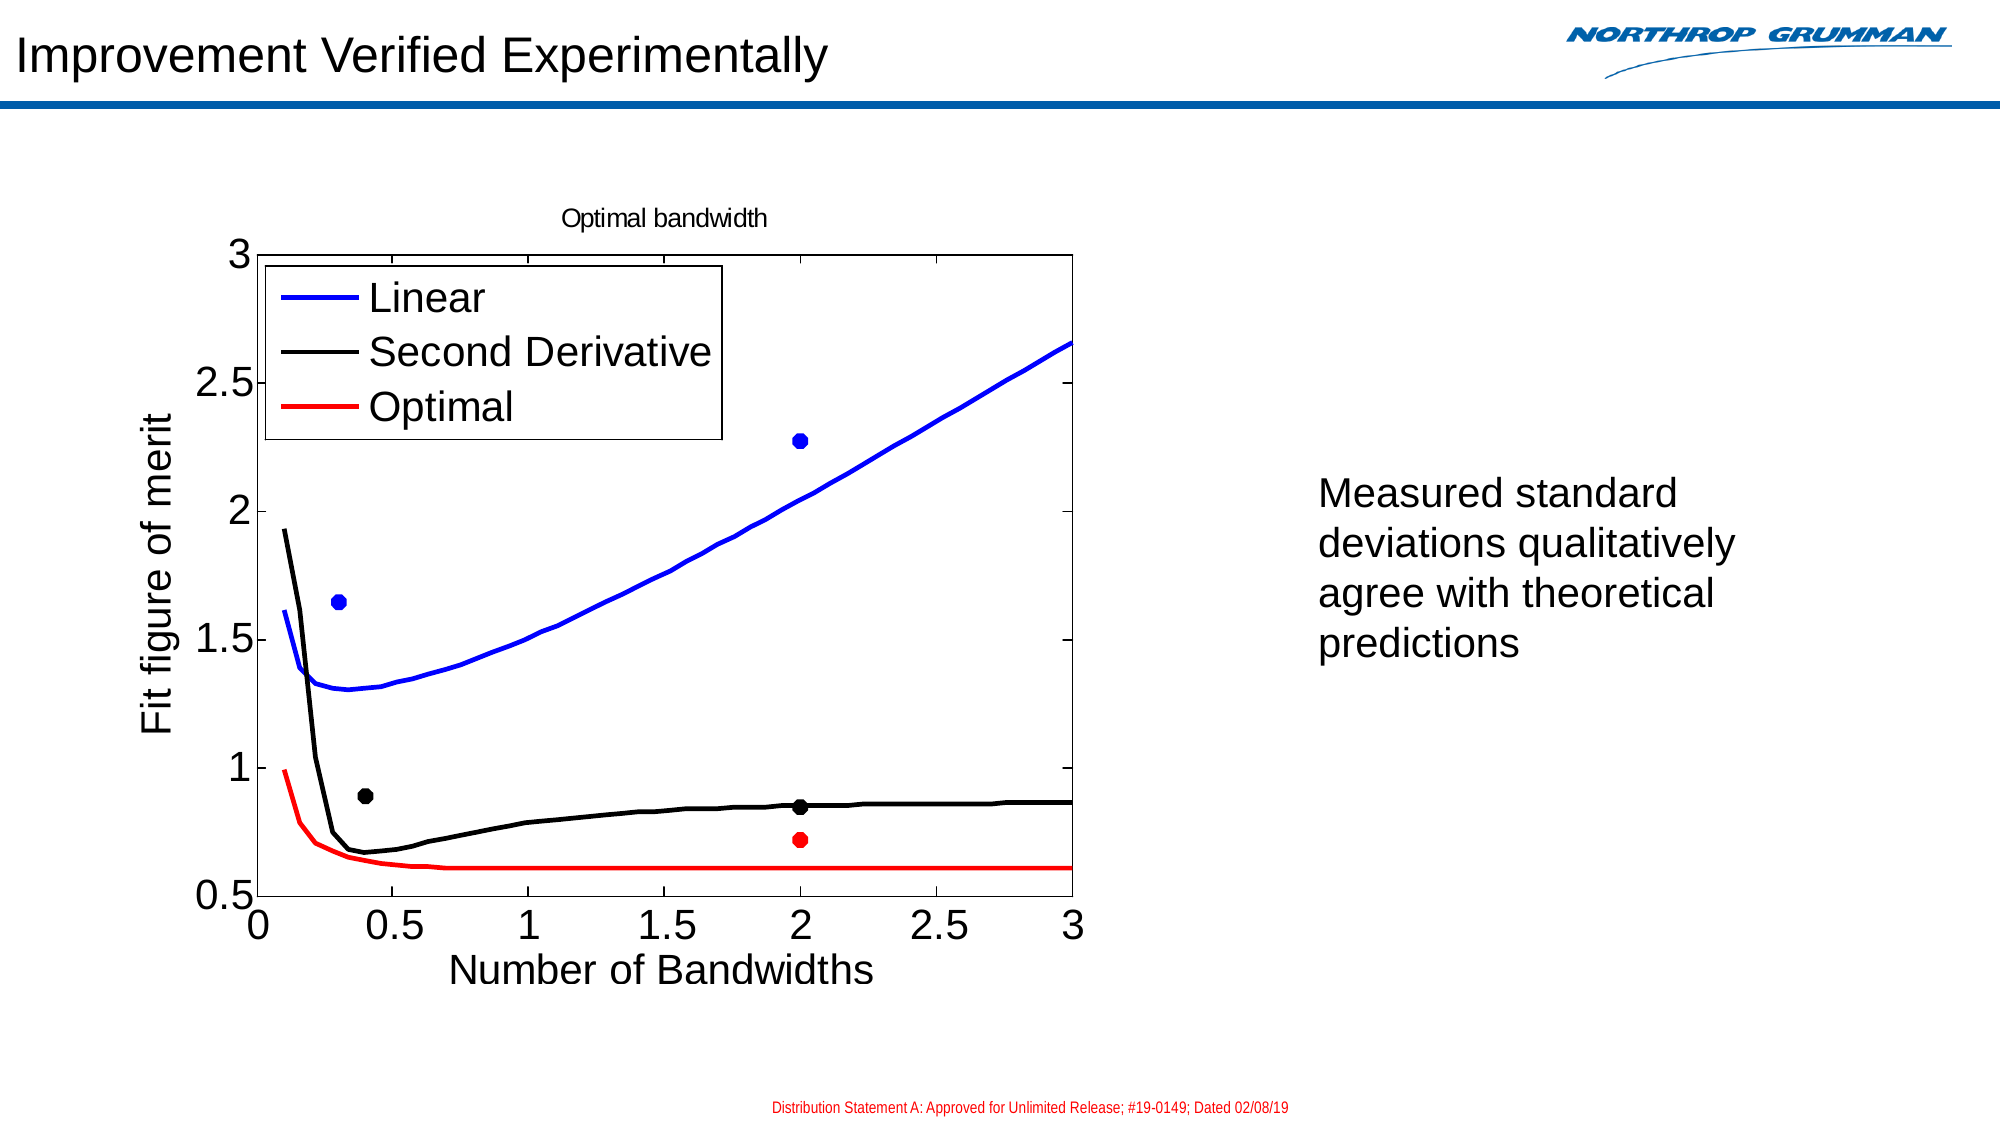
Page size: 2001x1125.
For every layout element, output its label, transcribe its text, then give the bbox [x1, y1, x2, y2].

text_box Distribution Statement A: Approved for Unlimited Release; #19-0149; Dated 02/08/19 [713, 1087, 1349, 1125]
picture [1566, 27, 1952, 79]
list Measured standard deviations qualitatively agree with theoretical predictions [1302, 457, 1792, 690]
picture [122, 196, 1175, 985]
title Improvement Verified Experimentally [0, 0, 1467, 105]
